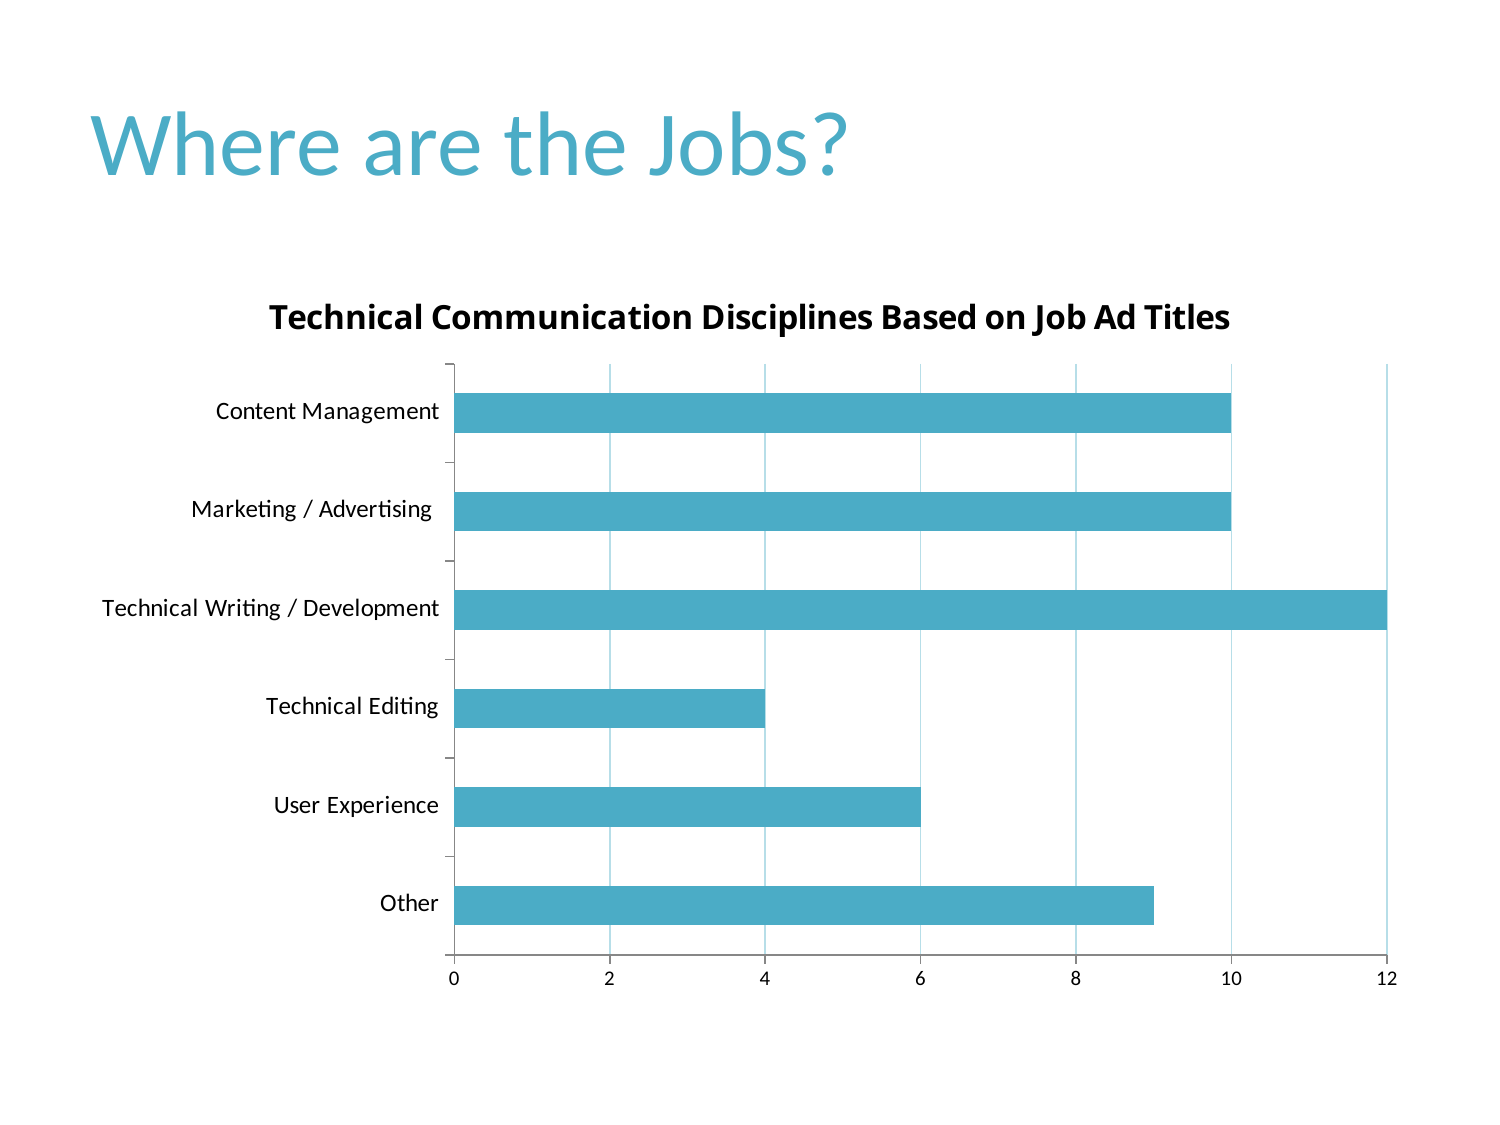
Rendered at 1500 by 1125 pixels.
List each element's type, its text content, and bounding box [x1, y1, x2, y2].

title Where are the Jobs? [75, 45, 1425, 233]
chart [74, 262, 1426, 1006]
